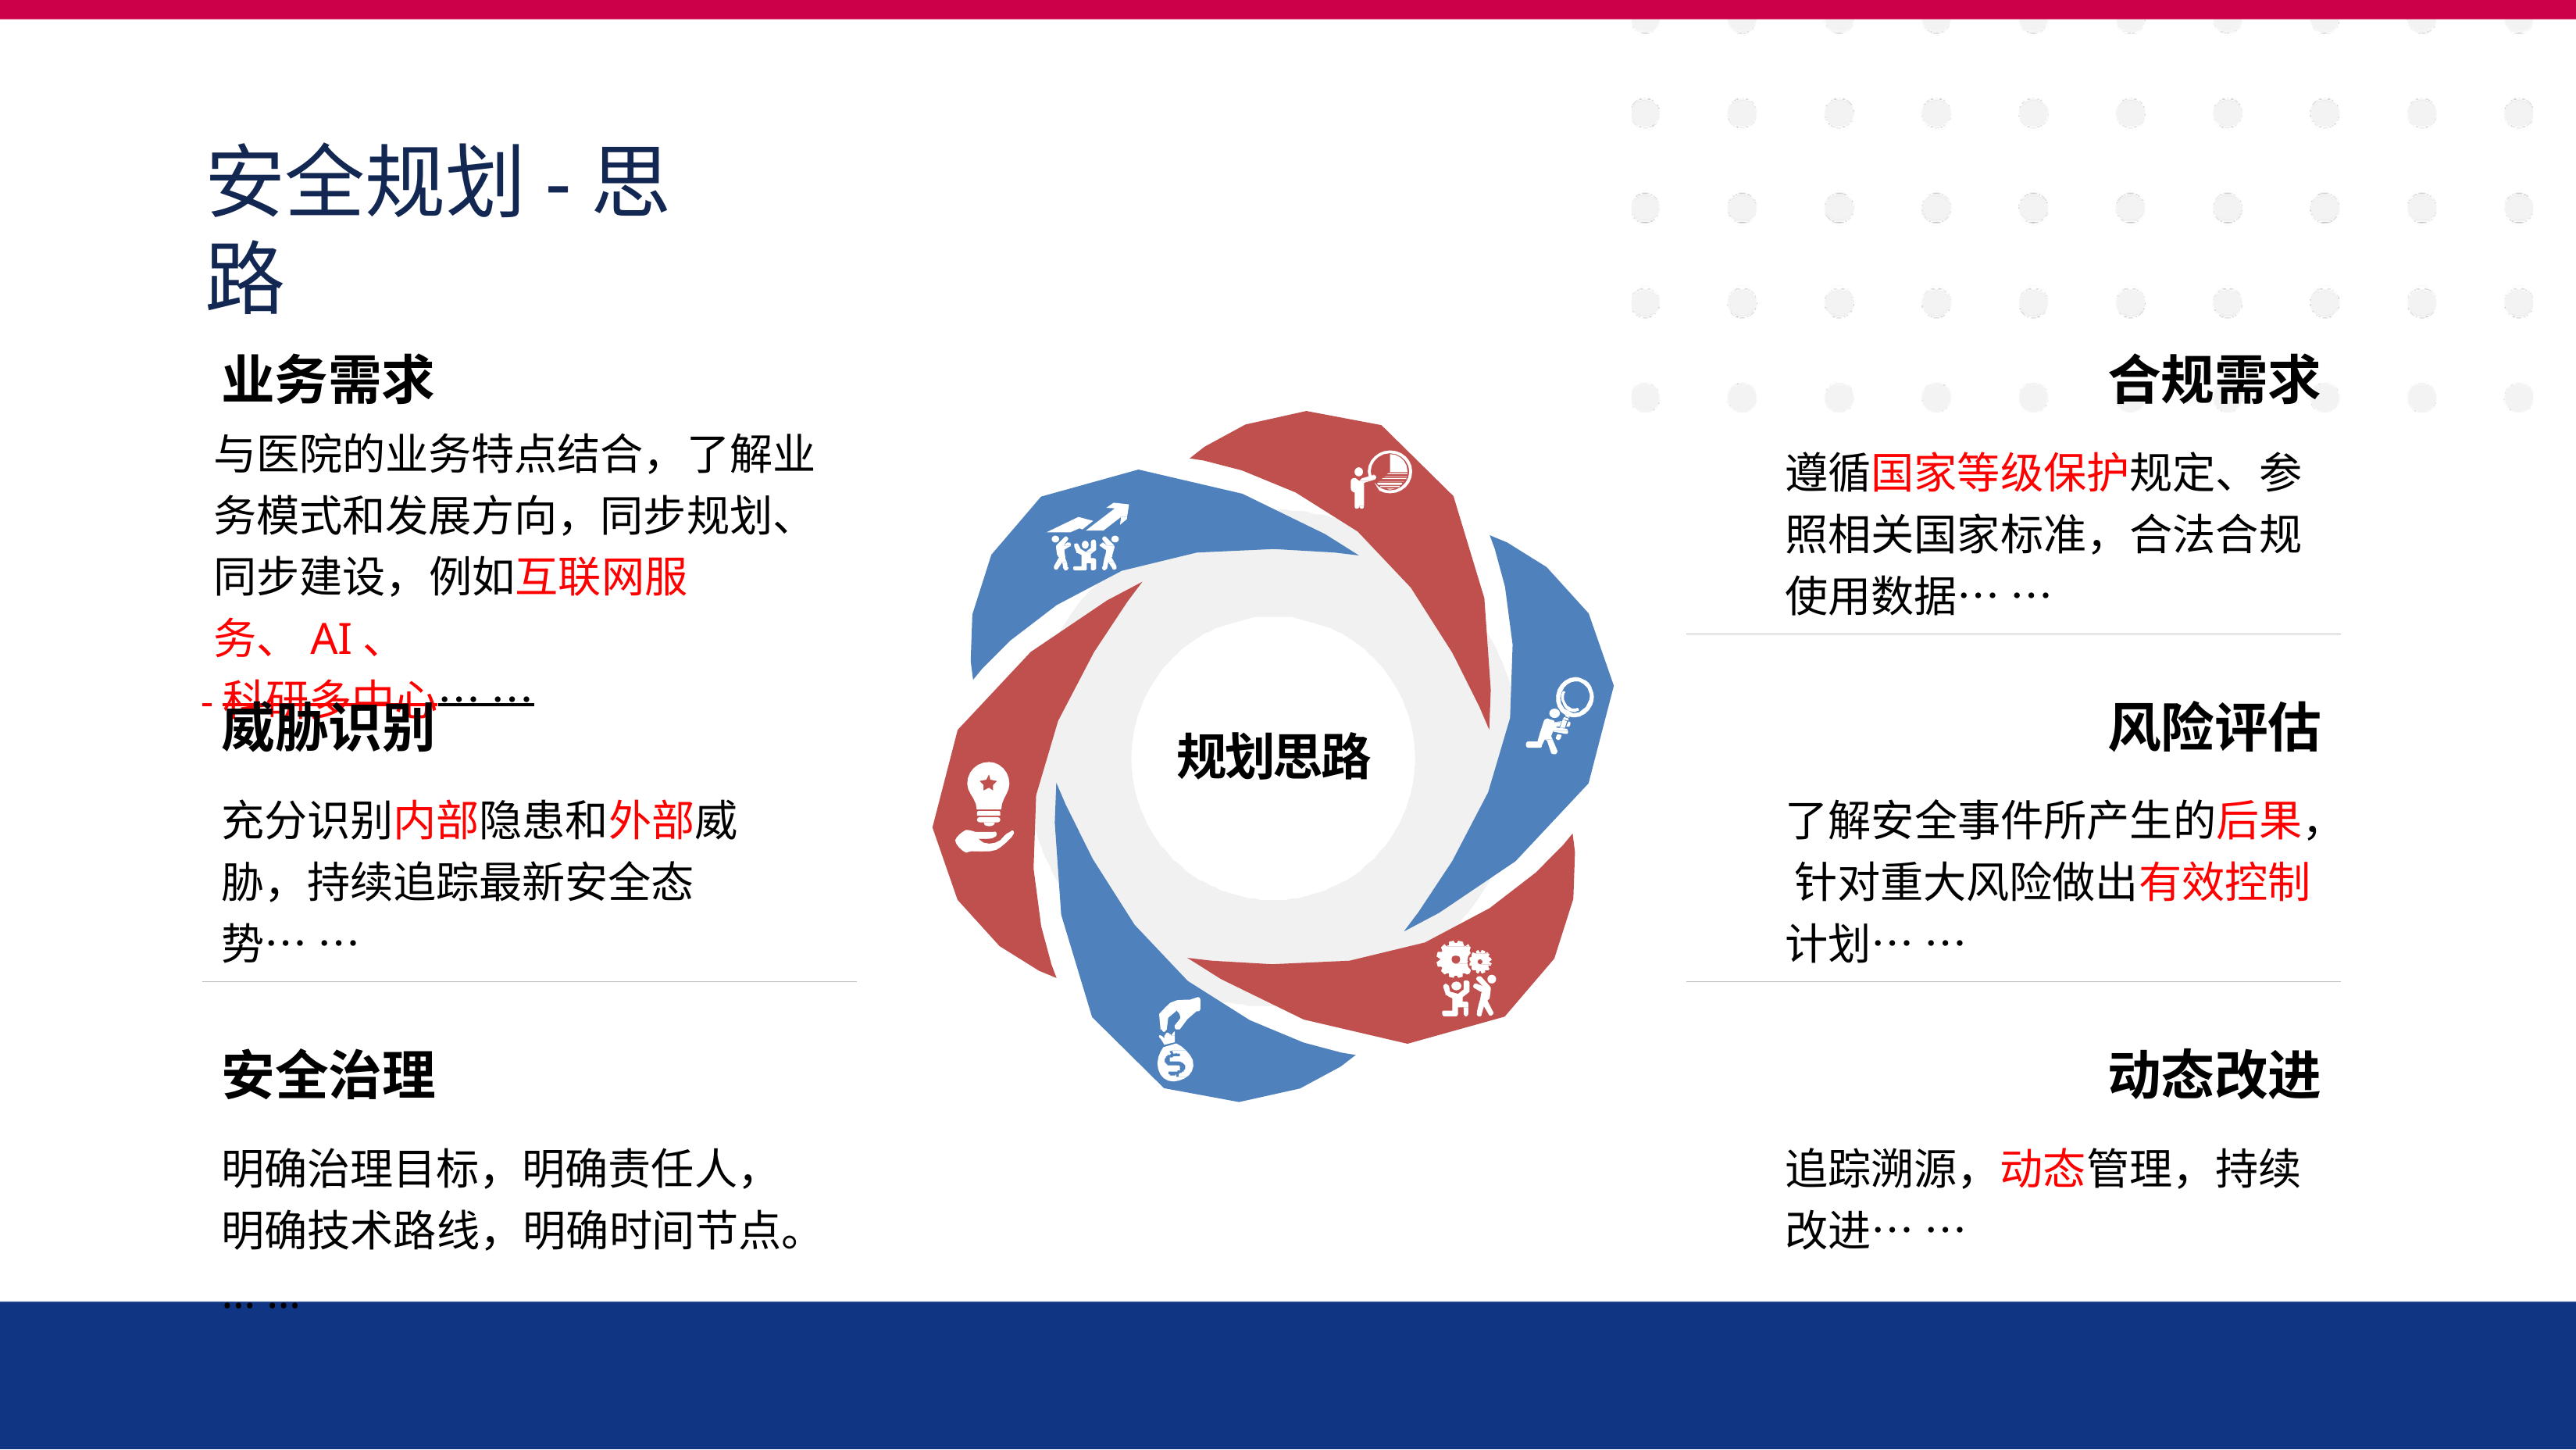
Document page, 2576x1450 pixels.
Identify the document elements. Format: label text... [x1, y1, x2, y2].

text_box [1051, 535, 1072, 571]
text_box 风险评估 了解安全事件所产生的后果， 针对重大风险做出有效控制 计划… … [1783, 691, 2346, 969]
picture [0, 1301, 2576, 1449]
text_box [976, 816, 1001, 827]
text_box [1073, 539, 1097, 571]
text_box 规划思路 [1175, 722, 1372, 846]
text_box [1190, 411, 1491, 730]
picture [0, 0, 2576, 412]
text_box [1159, 997, 1201, 1032]
text_box 安全治理 明确治理目标，明确责任人， 明确技术路线，明确时间节点。 … … [219, 1039, 825, 1317]
text_box [1157, 1031, 1193, 1082]
text_box [1035, 509, 1511, 1006]
text_box [976, 811, 1001, 816]
text_box 合规需求 遵循国家等级保护规定、参 照相关国家标准，合法合规 使用数据… … [1783, 344, 2324, 621]
text_box 动态改进 追踪溯源，动态管理，持续 改进… … [1783, 1039, 2324, 1255]
text_box [967, 762, 1010, 810]
text_box [932, 581, 1143, 978]
text_box [1525, 677, 1594, 755]
text_box [1099, 535, 1119, 571]
text_box [1404, 535, 1614, 932]
text_box [1350, 450, 1412, 509]
text_box [1469, 949, 1492, 974]
text_box 业务需求 与医院的业务特点结合，了解业 务模式和发展方向，同步规划、 同步建设，例如互联网服务、AI、 科研多中心… … [200, 323, 860, 725]
text_box [1473, 974, 1497, 1016]
title 安全规划-思路 [203, 129, 720, 323]
text_box [1442, 980, 1470, 1016]
text_box [1086, 502, 1129, 531]
text_box [970, 470, 1359, 680]
text_box [954, 830, 1015, 853]
text_box [1054, 782, 1356, 1102]
text_box 威胁识别 充分识别内部隐患和外部威 胁，持续追踪最新安全态 势… … [219, 691, 739, 969]
text_box [1187, 833, 1575, 1045]
text_box [1436, 941, 1471, 978]
text_box [1046, 516, 1094, 533]
